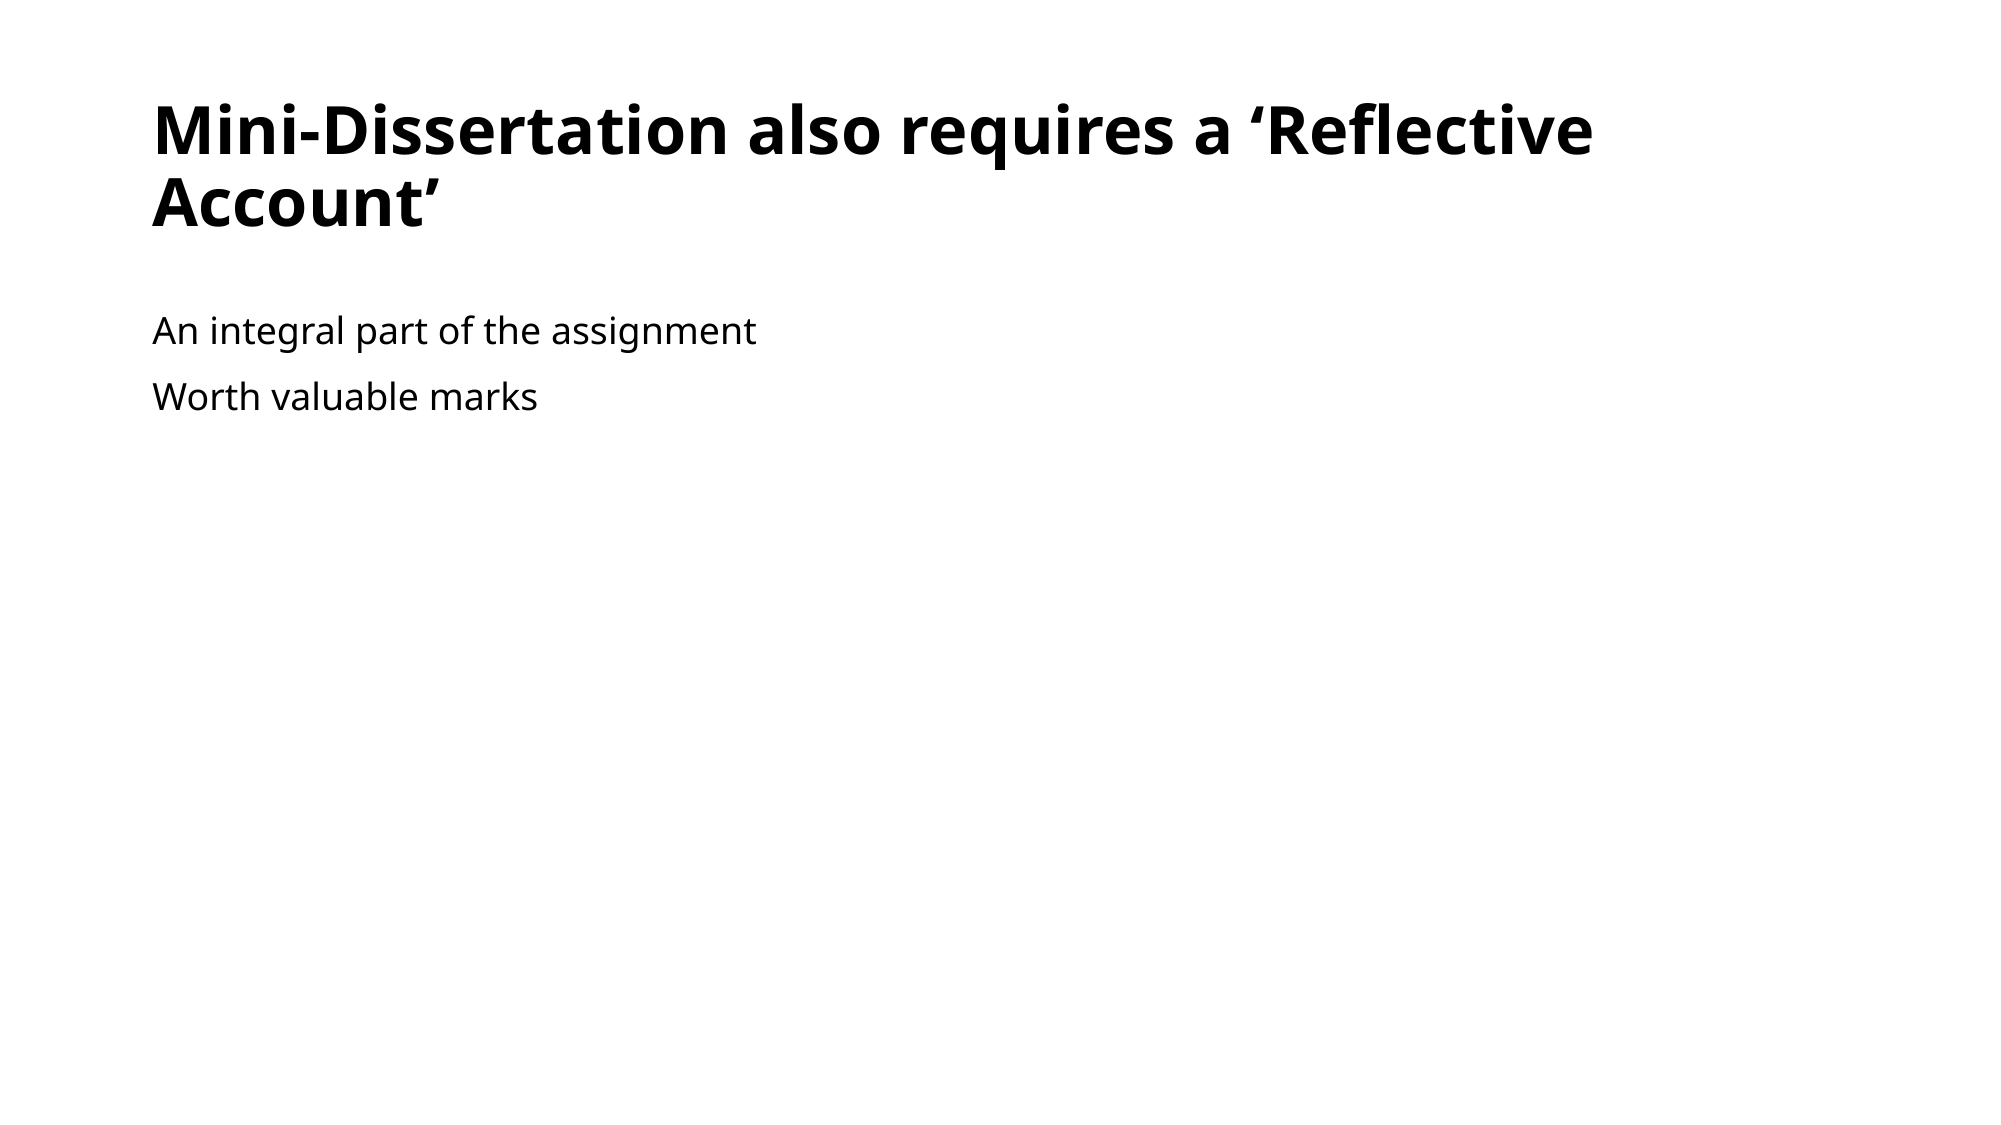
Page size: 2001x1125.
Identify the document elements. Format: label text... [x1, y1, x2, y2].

list An integral part of the assignment Worth valuable marks [137, 299, 1863, 1014]
title Mini-Dissertation also requires a ‘Reflective Account’ [137, 59, 1779, 278]
